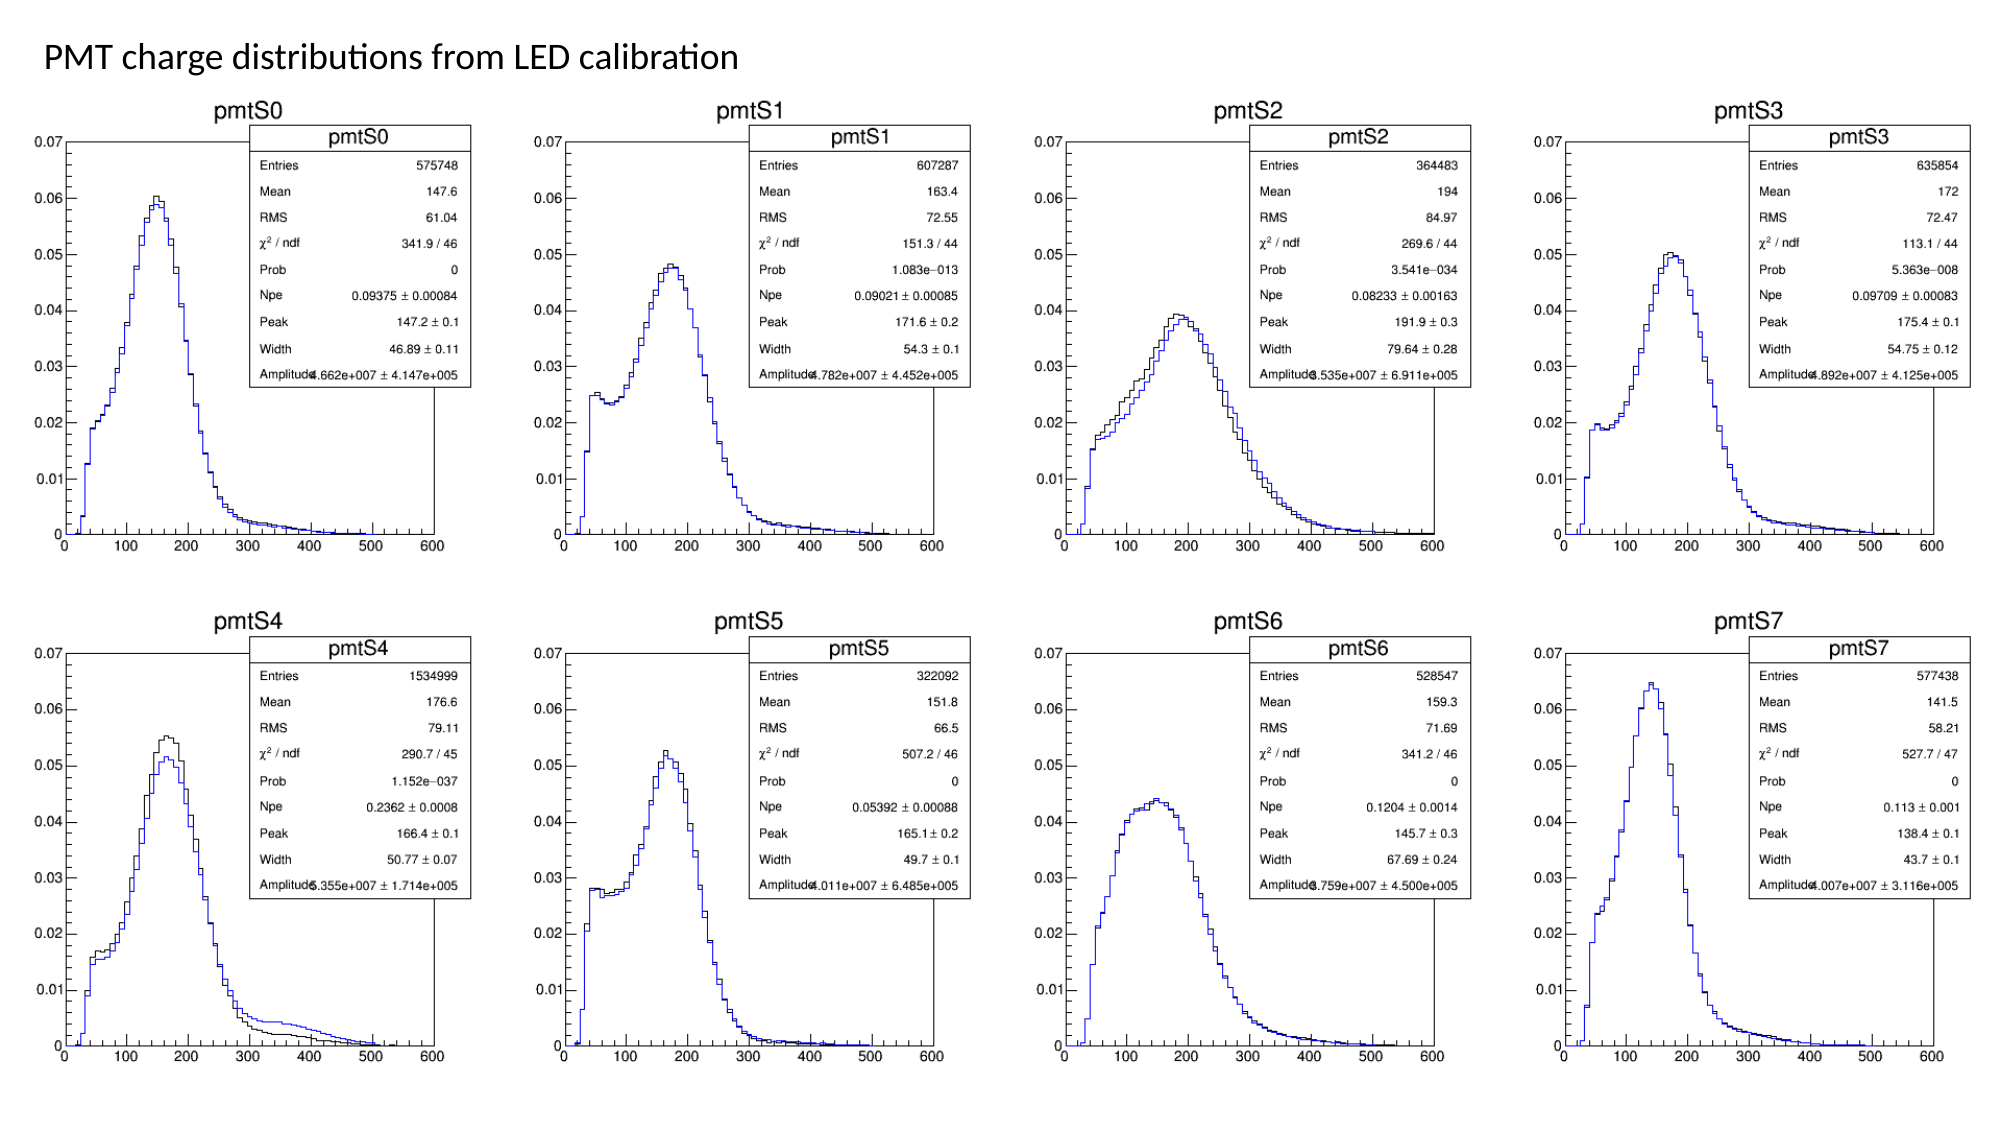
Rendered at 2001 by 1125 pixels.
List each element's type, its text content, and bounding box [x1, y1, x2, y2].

text_box PMT charge distributions from LED calibration [28, 24, 756, 84]
picture [0, 84, 2000, 1106]
